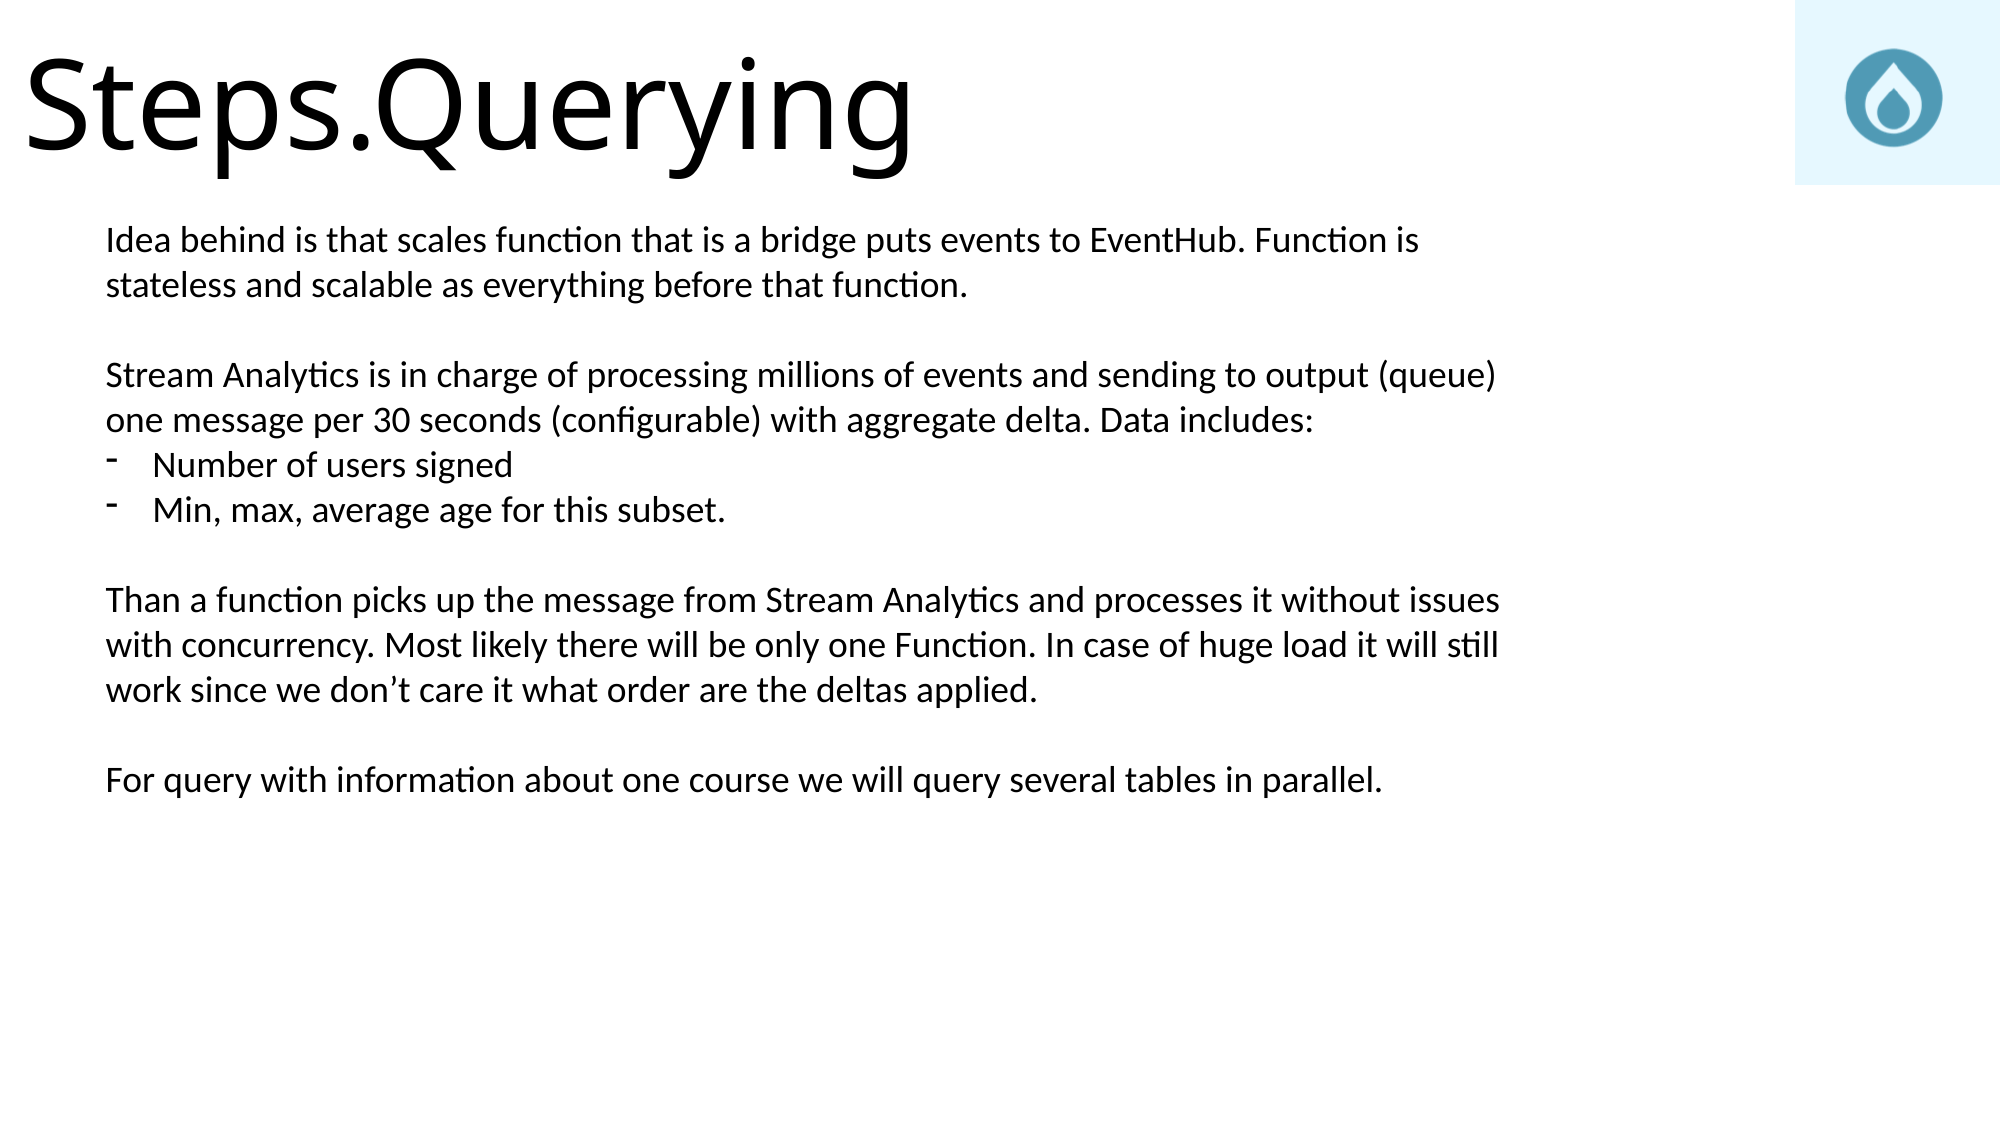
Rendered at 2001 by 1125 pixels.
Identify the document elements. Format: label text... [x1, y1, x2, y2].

text_box Idea behind is that scales function that is a bridge puts events to EventHub. Function is stateless and scalable as everything before that function. Stream Analytics is in charge of processing millions of events and sending to output (queue) one message per 30 seconds (configurable) with aggregate delta. Data includes: Number of users signed Min, max, average age for this subset. Than a function picks up the message from Stream Analytics and processes it without issues with concurrency. Most likely there will be only one Function. In case of huge load it will still work since we don’t care it what order are the deltas applied. For query with information about one course we will query several tables in parallel. [90, 207, 1561, 808]
title Steps.Querying [0, 10, 943, 185]
picture [1795, 0, 2000, 185]
